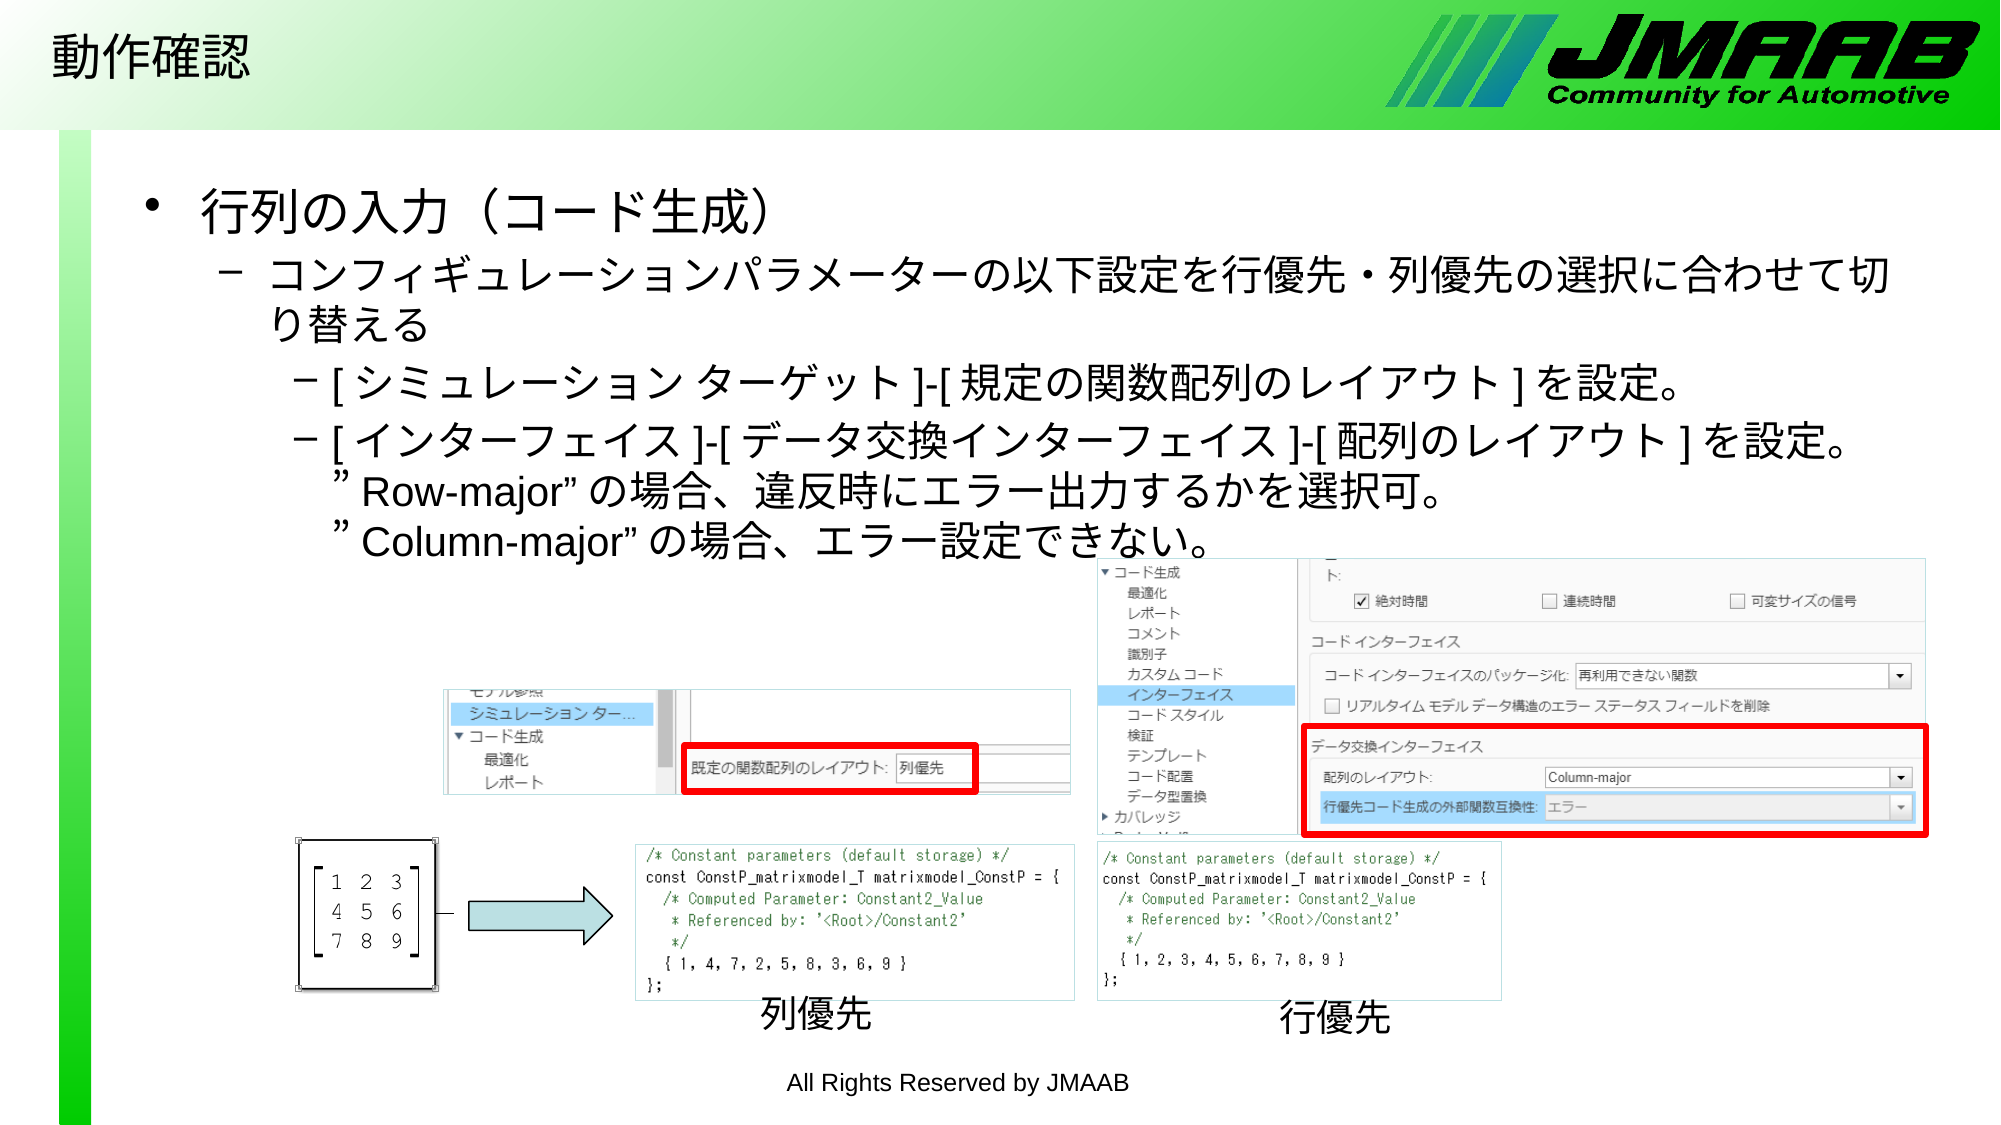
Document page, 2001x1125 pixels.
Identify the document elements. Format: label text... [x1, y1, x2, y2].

picture [443, 689, 1071, 796]
picture [635, 844, 1075, 1001]
picture [1382, 11, 1981, 109]
text_box [468, 887, 613, 945]
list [1096, 558, 1926, 835]
picture [1097, 840, 1502, 1001]
title 動作確認 [36, 21, 1410, 91]
text_box 列優先 [745, 1009, 888, 1042]
text_box 行列の入力（コード生成） コンフィギュレーションパラメーターの以下設定を行優先・列優先の選択に合わせて切り替える [シミュレーション ターゲット]-[規定の関数配列のレイアウト]を設定。 [インターフェイス]-[データ交換インターフェイス]-[配列のレイアウト]を設定。 ”Row-major”の場合、違反時にエラー出力するかを選択可。 ”Column-major”の場合、エラー設定できない。 [129, 172, 1930, 1047]
picture [281, 830, 454, 1001]
text_box 行優先 [1264, 1010, 1407, 1046]
